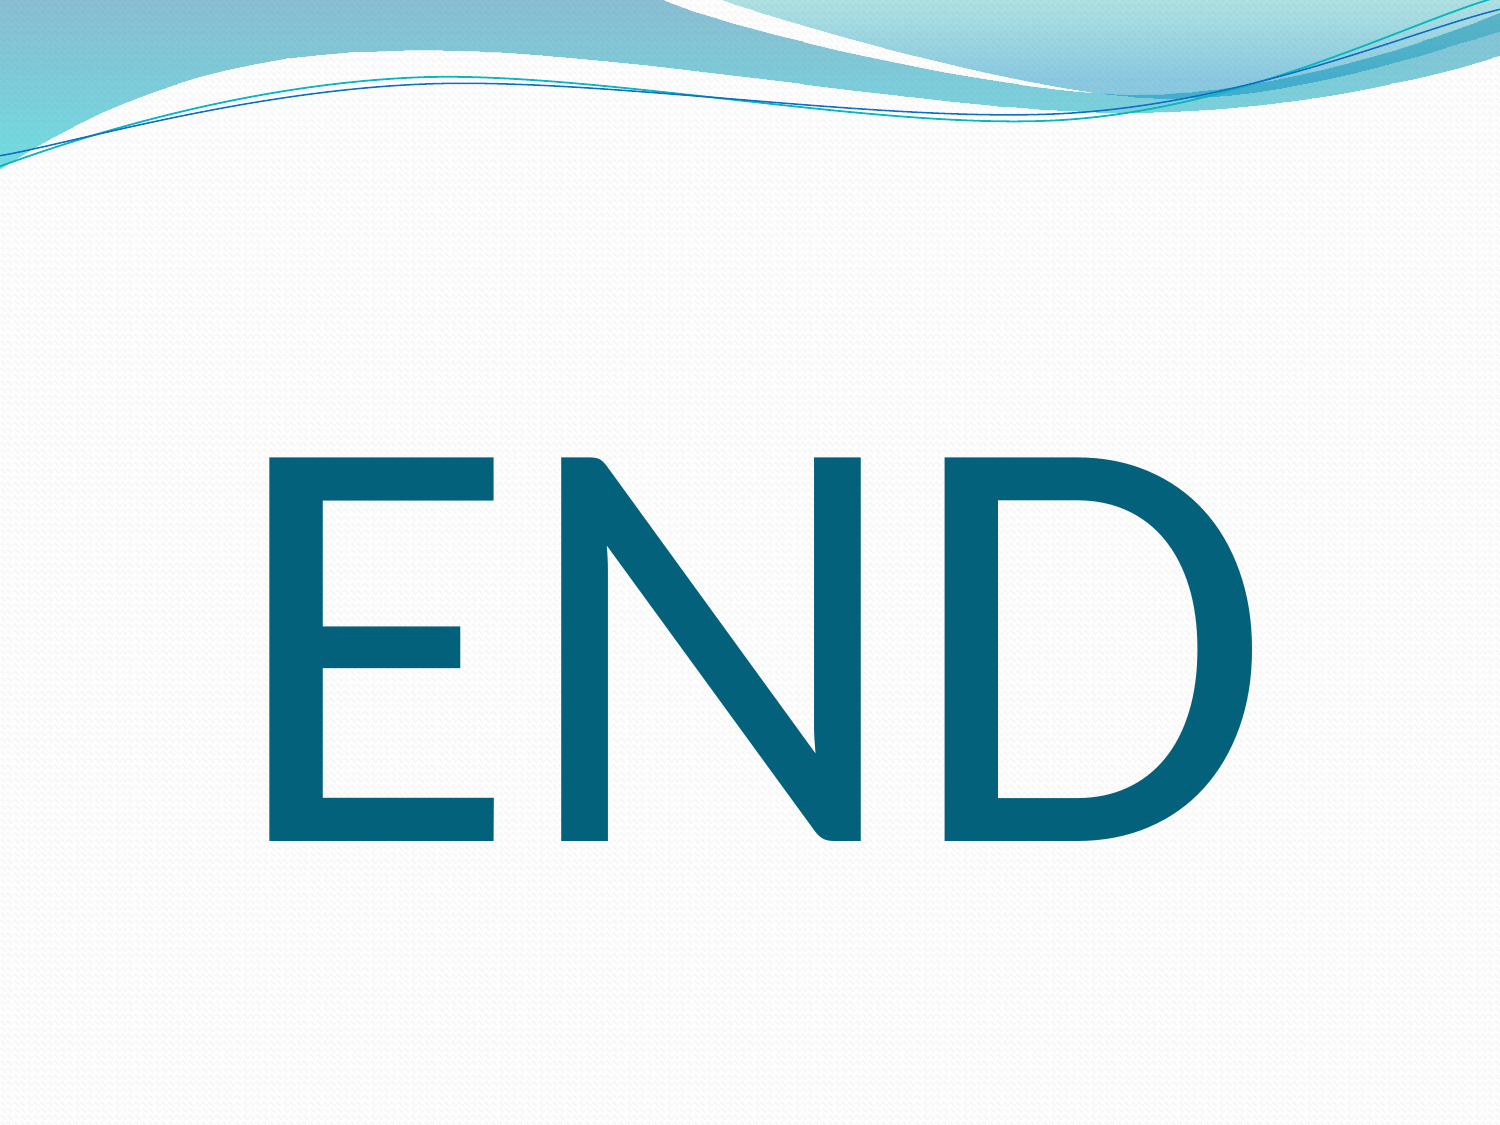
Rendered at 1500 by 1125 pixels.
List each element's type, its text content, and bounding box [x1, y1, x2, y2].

title END [75, 115, 1425, 961]
